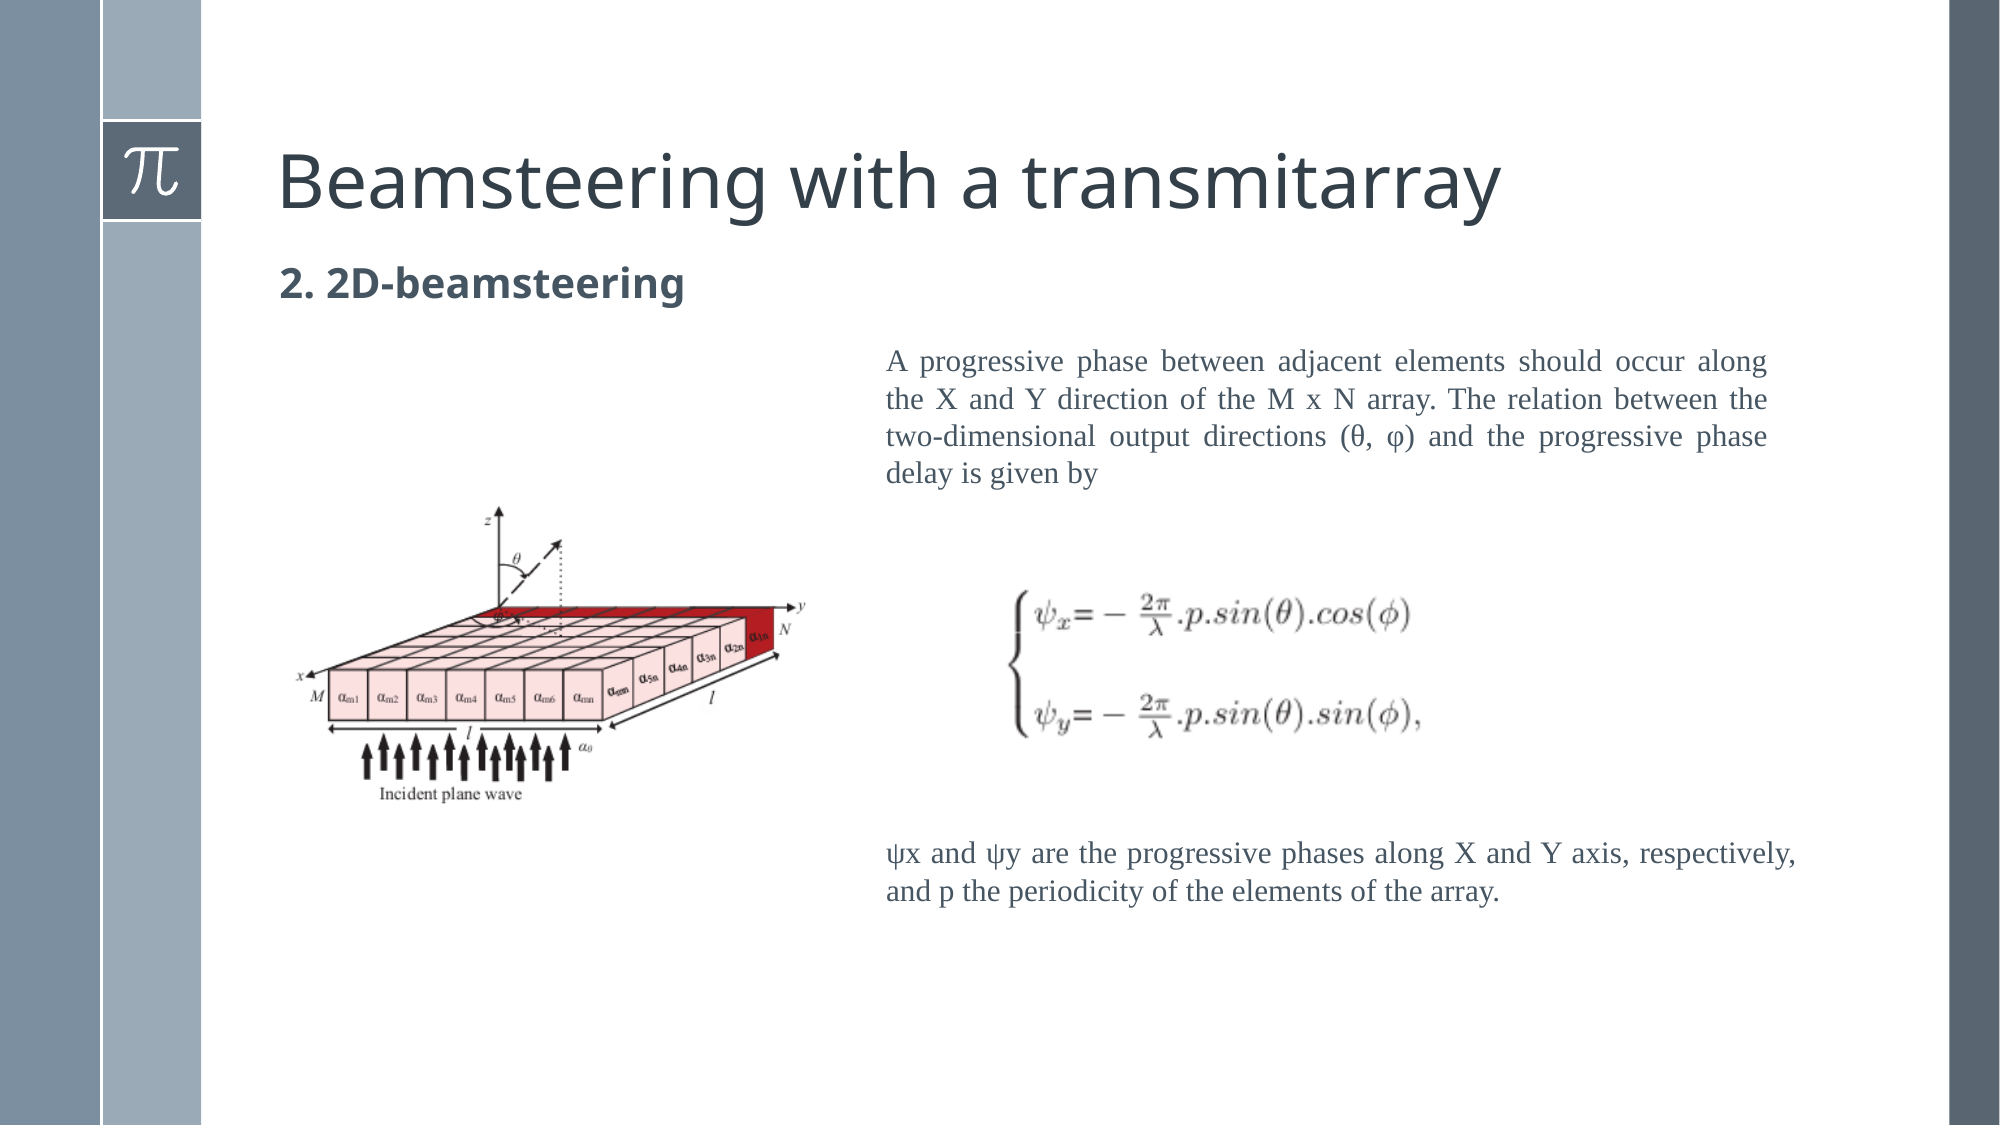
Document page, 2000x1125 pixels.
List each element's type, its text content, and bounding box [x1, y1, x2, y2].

title Beamsteering with a transmitarray [261, 29, 1867, 233]
text_box ψx and ψy are the progressive phases along X and Y axis, respectively, and p the periodicity of the elements of the array. [871, 824, 1813, 915]
picture [974, 569, 1499, 756]
text_box A progressive phase between adjacent elements should occur along the X and Y direction of the M x N array. The relation between the two-dimensional output directions (θ, φ) and the progressive phase delay is given by [871, 333, 1784, 498]
picture [237, 473, 847, 810]
text_box 2. 2D-beamsteering [264, 249, 1078, 315]
